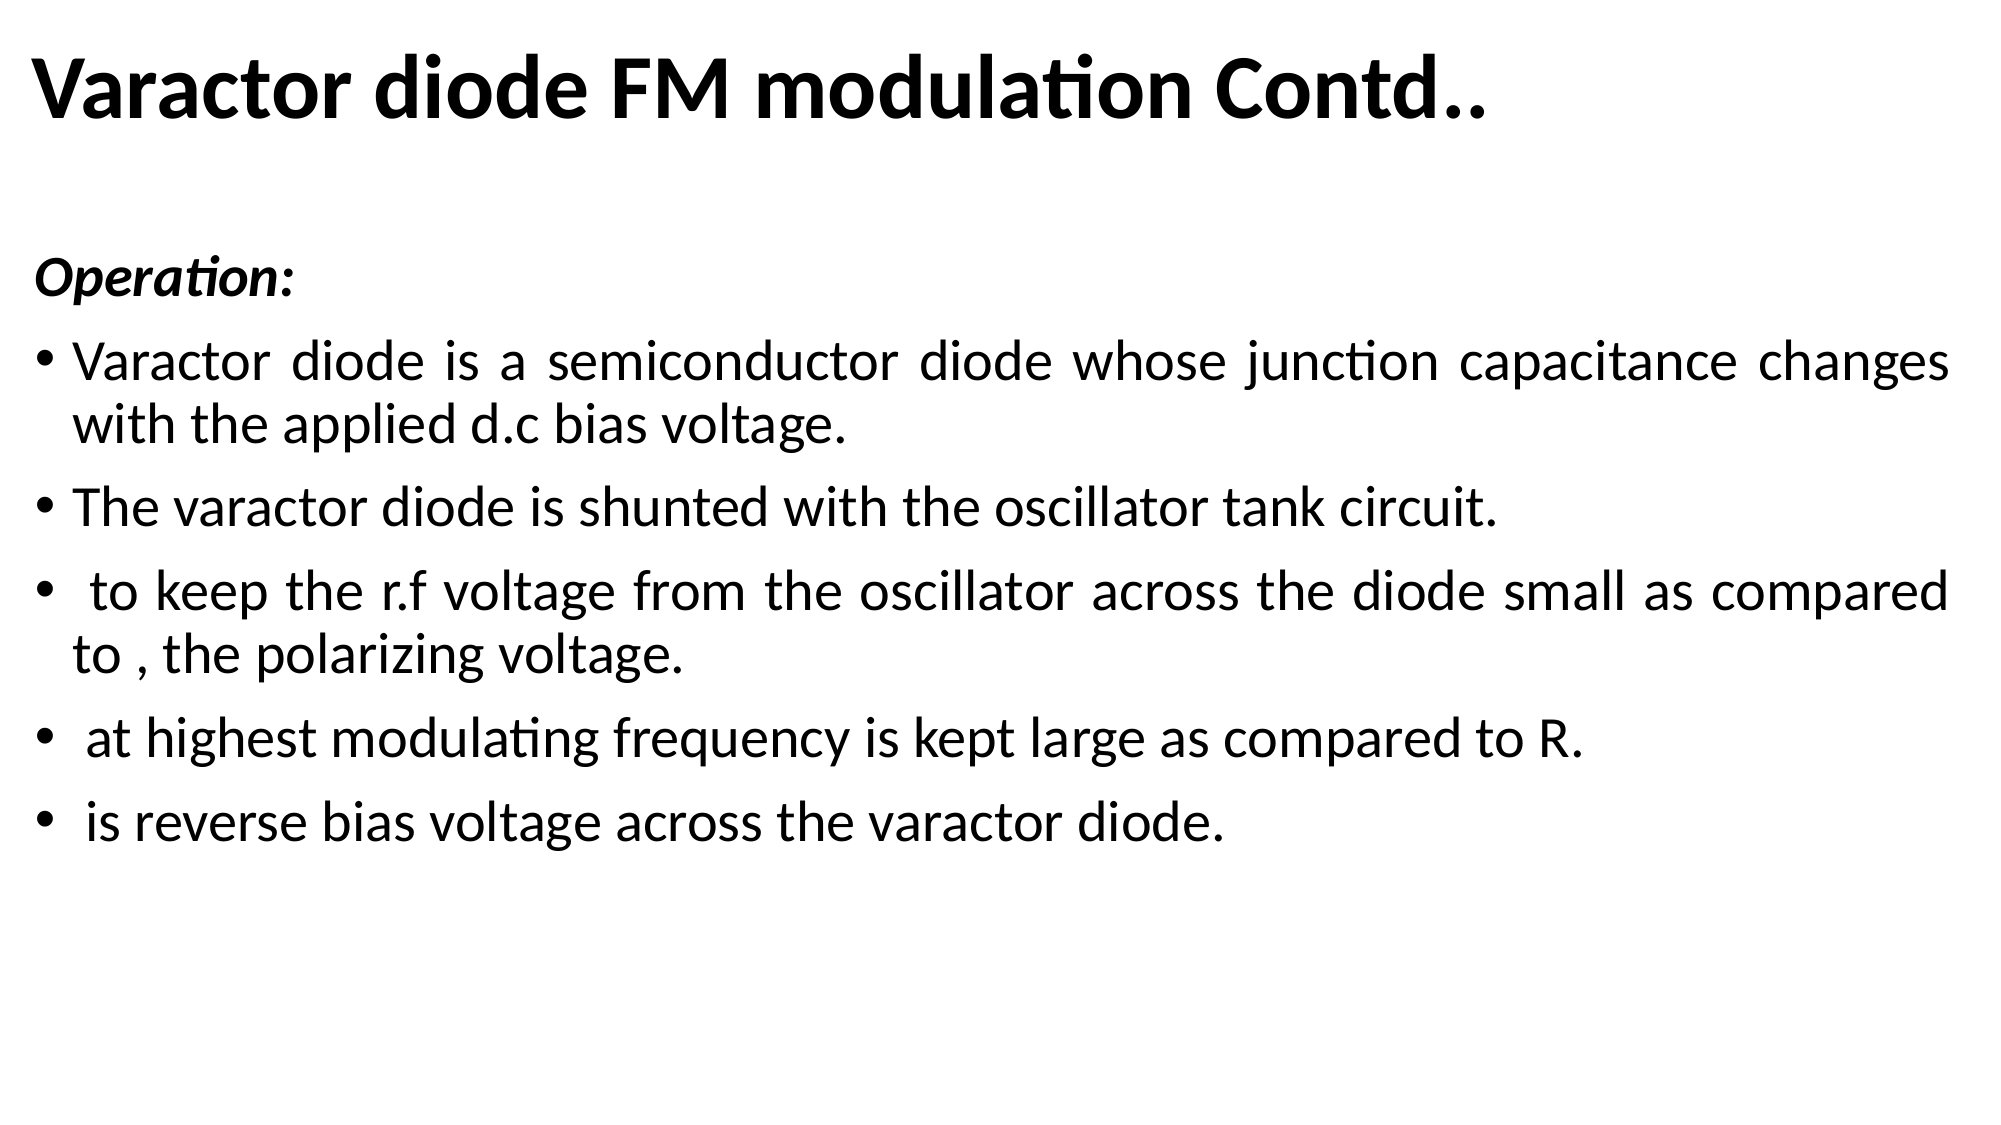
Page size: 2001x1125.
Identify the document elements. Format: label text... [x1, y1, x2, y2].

title Varactor diode FM modulation Contd.. [16, 17, 1742, 162]
